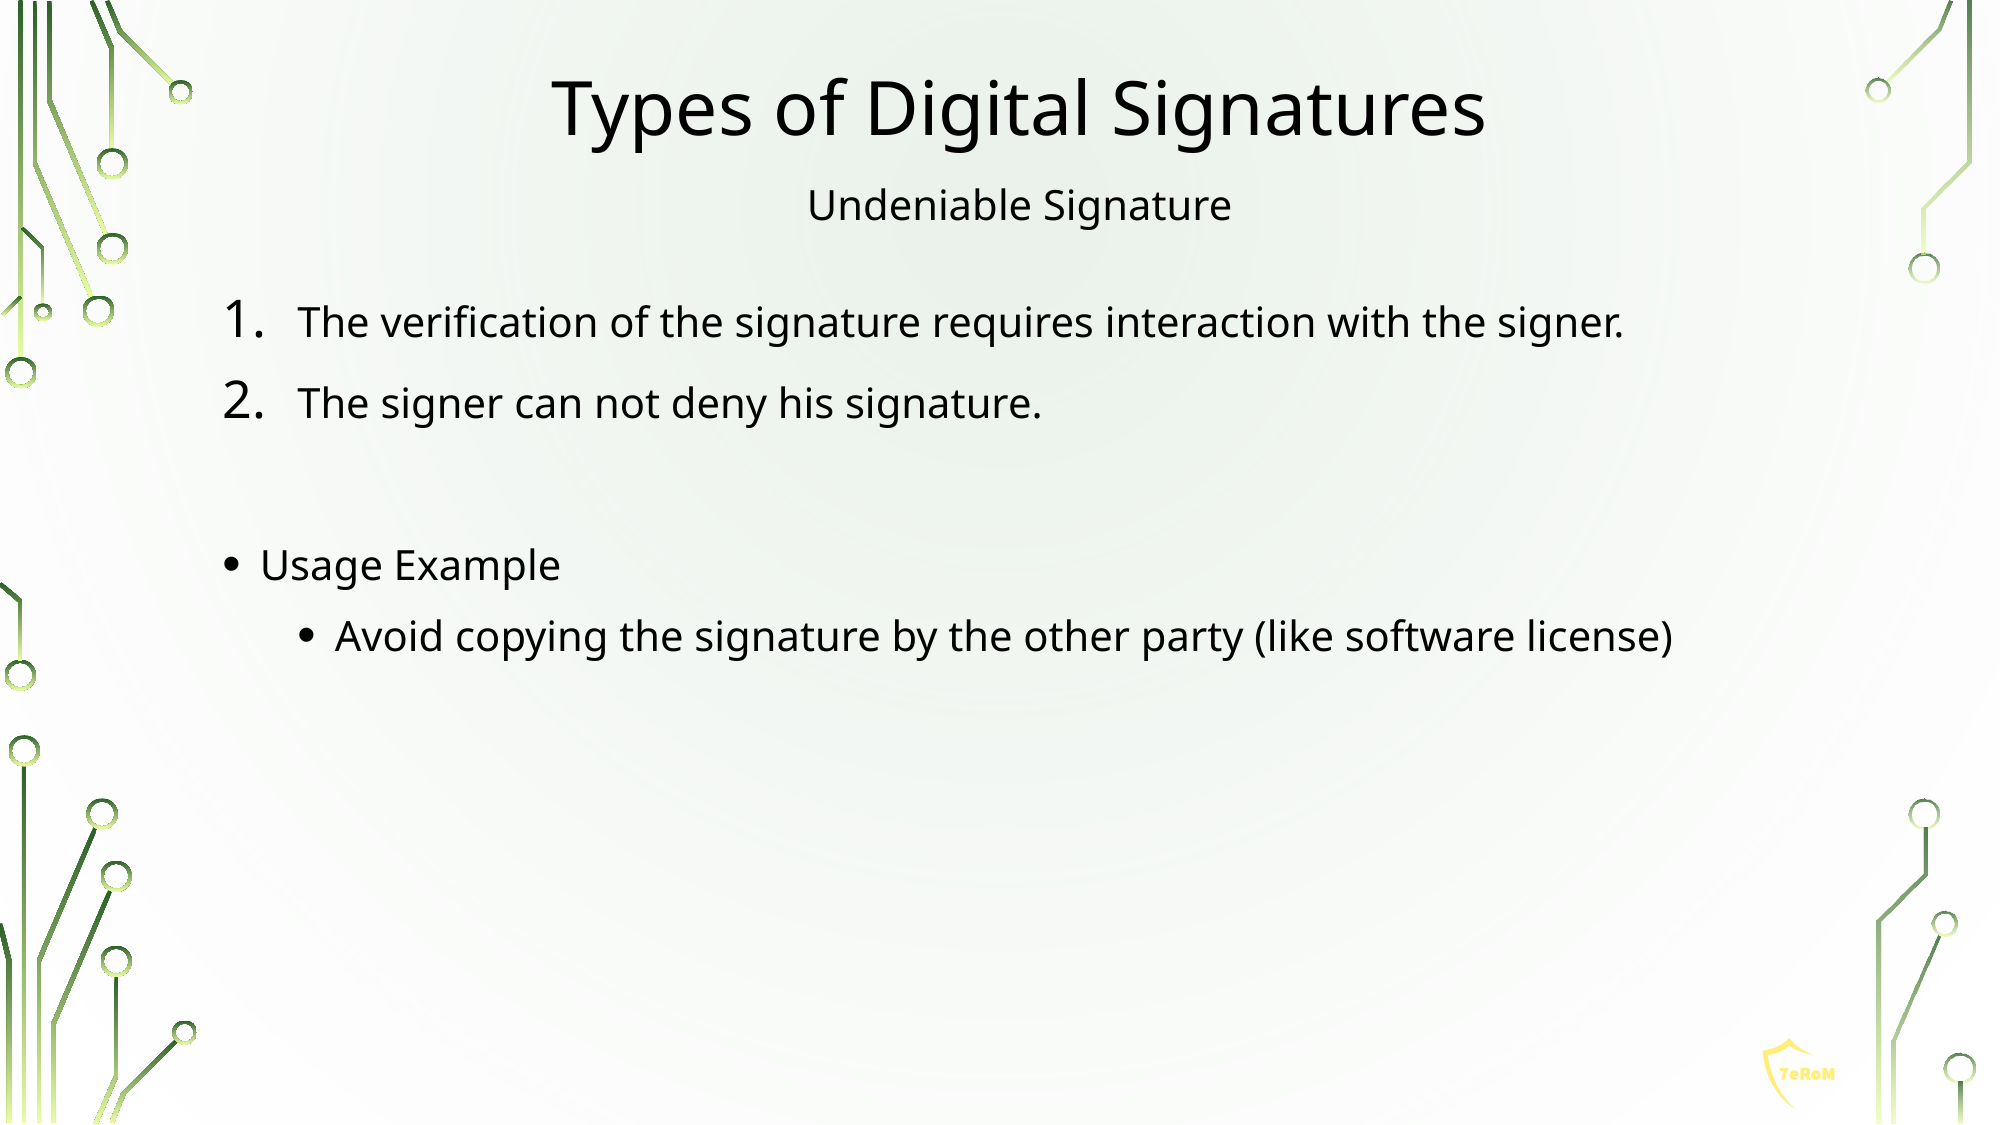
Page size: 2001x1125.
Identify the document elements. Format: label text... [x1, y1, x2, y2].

text_box Types of Digital Signatures [207, 41, 1833, 161]
picture [1748, 1025, 1849, 1125]
text_box Undeniable Signature [207, 161, 1833, 253]
list The verification of the signature requires interaction with the signer. The signer can not deny his signature. Usage Example Avoid copying the signature by the other party (like software license) [207, 278, 1833, 1085]
